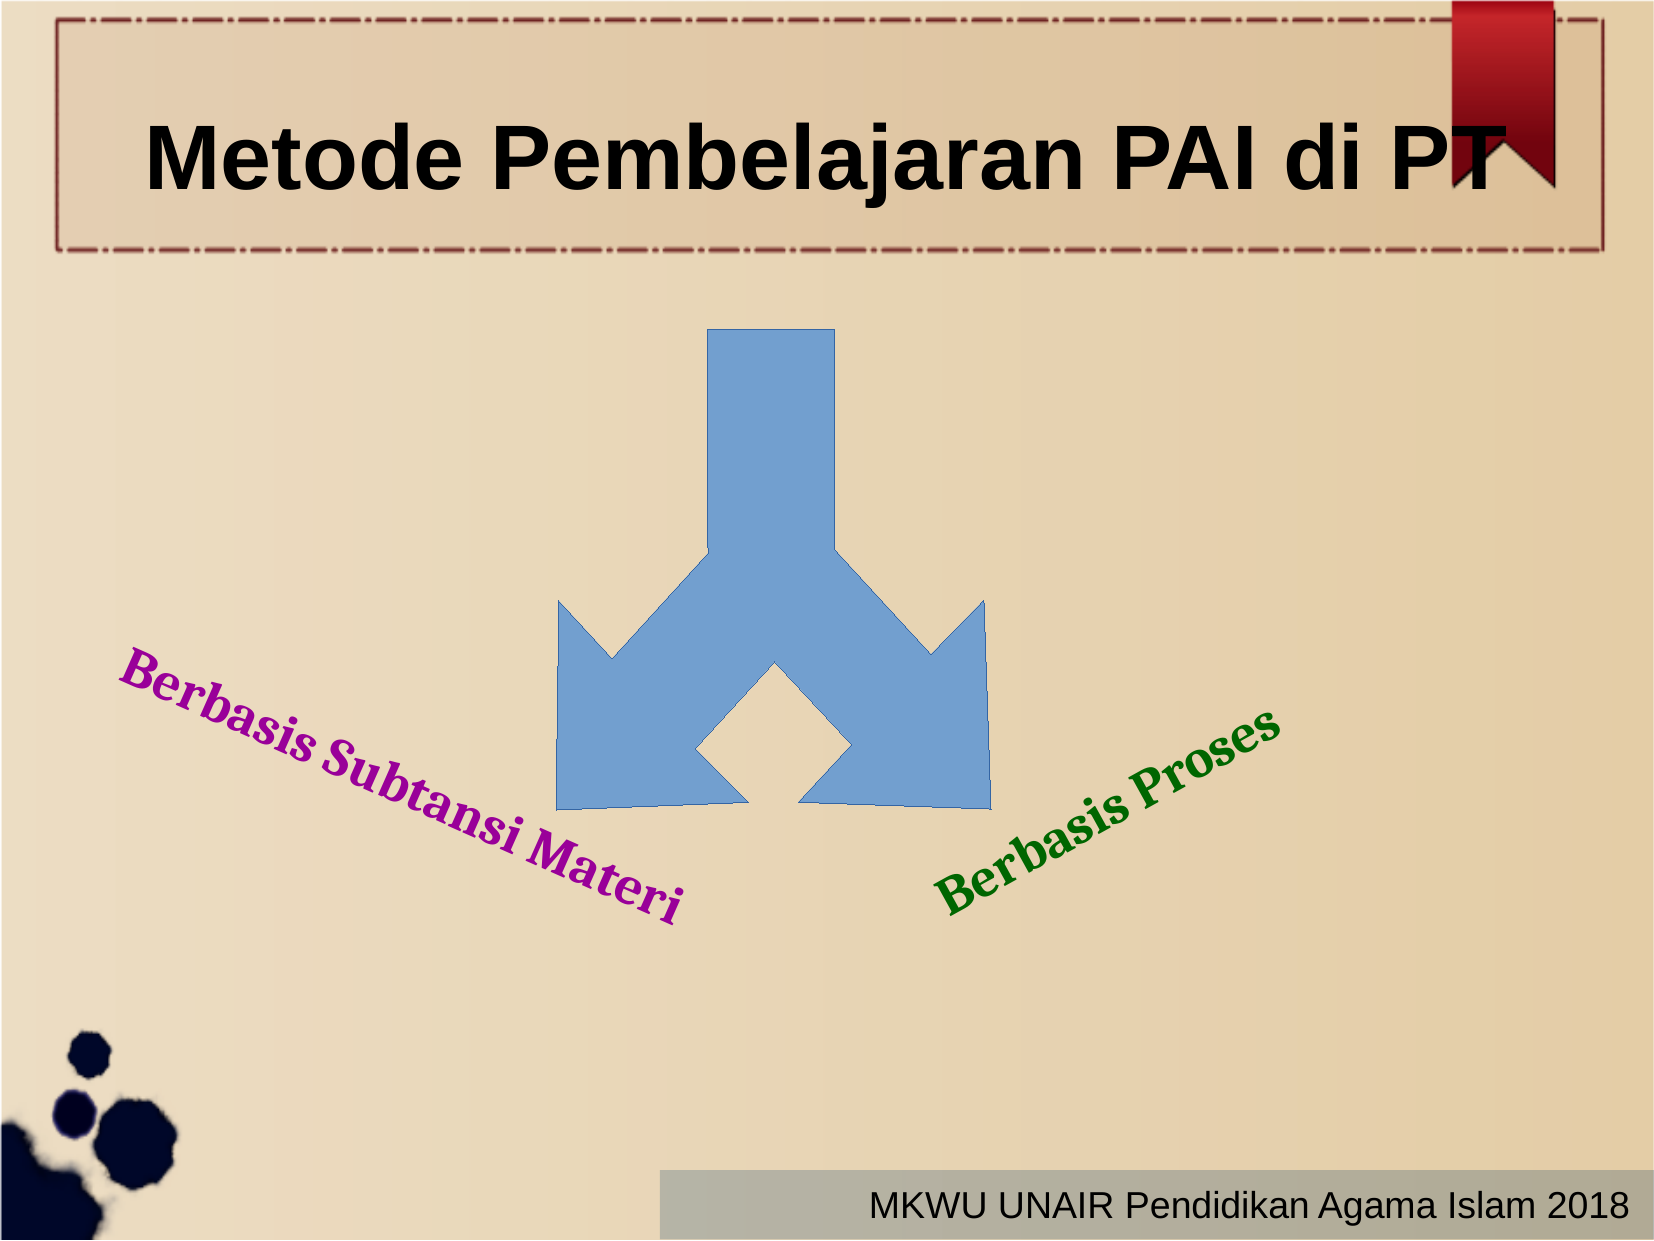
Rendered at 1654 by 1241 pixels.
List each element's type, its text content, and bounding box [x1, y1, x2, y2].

text_box Berbasis Subtansi Materi [105, 630, 907, 1049]
text_box Metode Pembelajaran PAI di PT [82, 49, 1571, 257]
picture [0, 0, 1654, 1240]
text_box Berbasis Proses [923, 590, 1470, 945]
text_box [556, 329, 992, 811]
